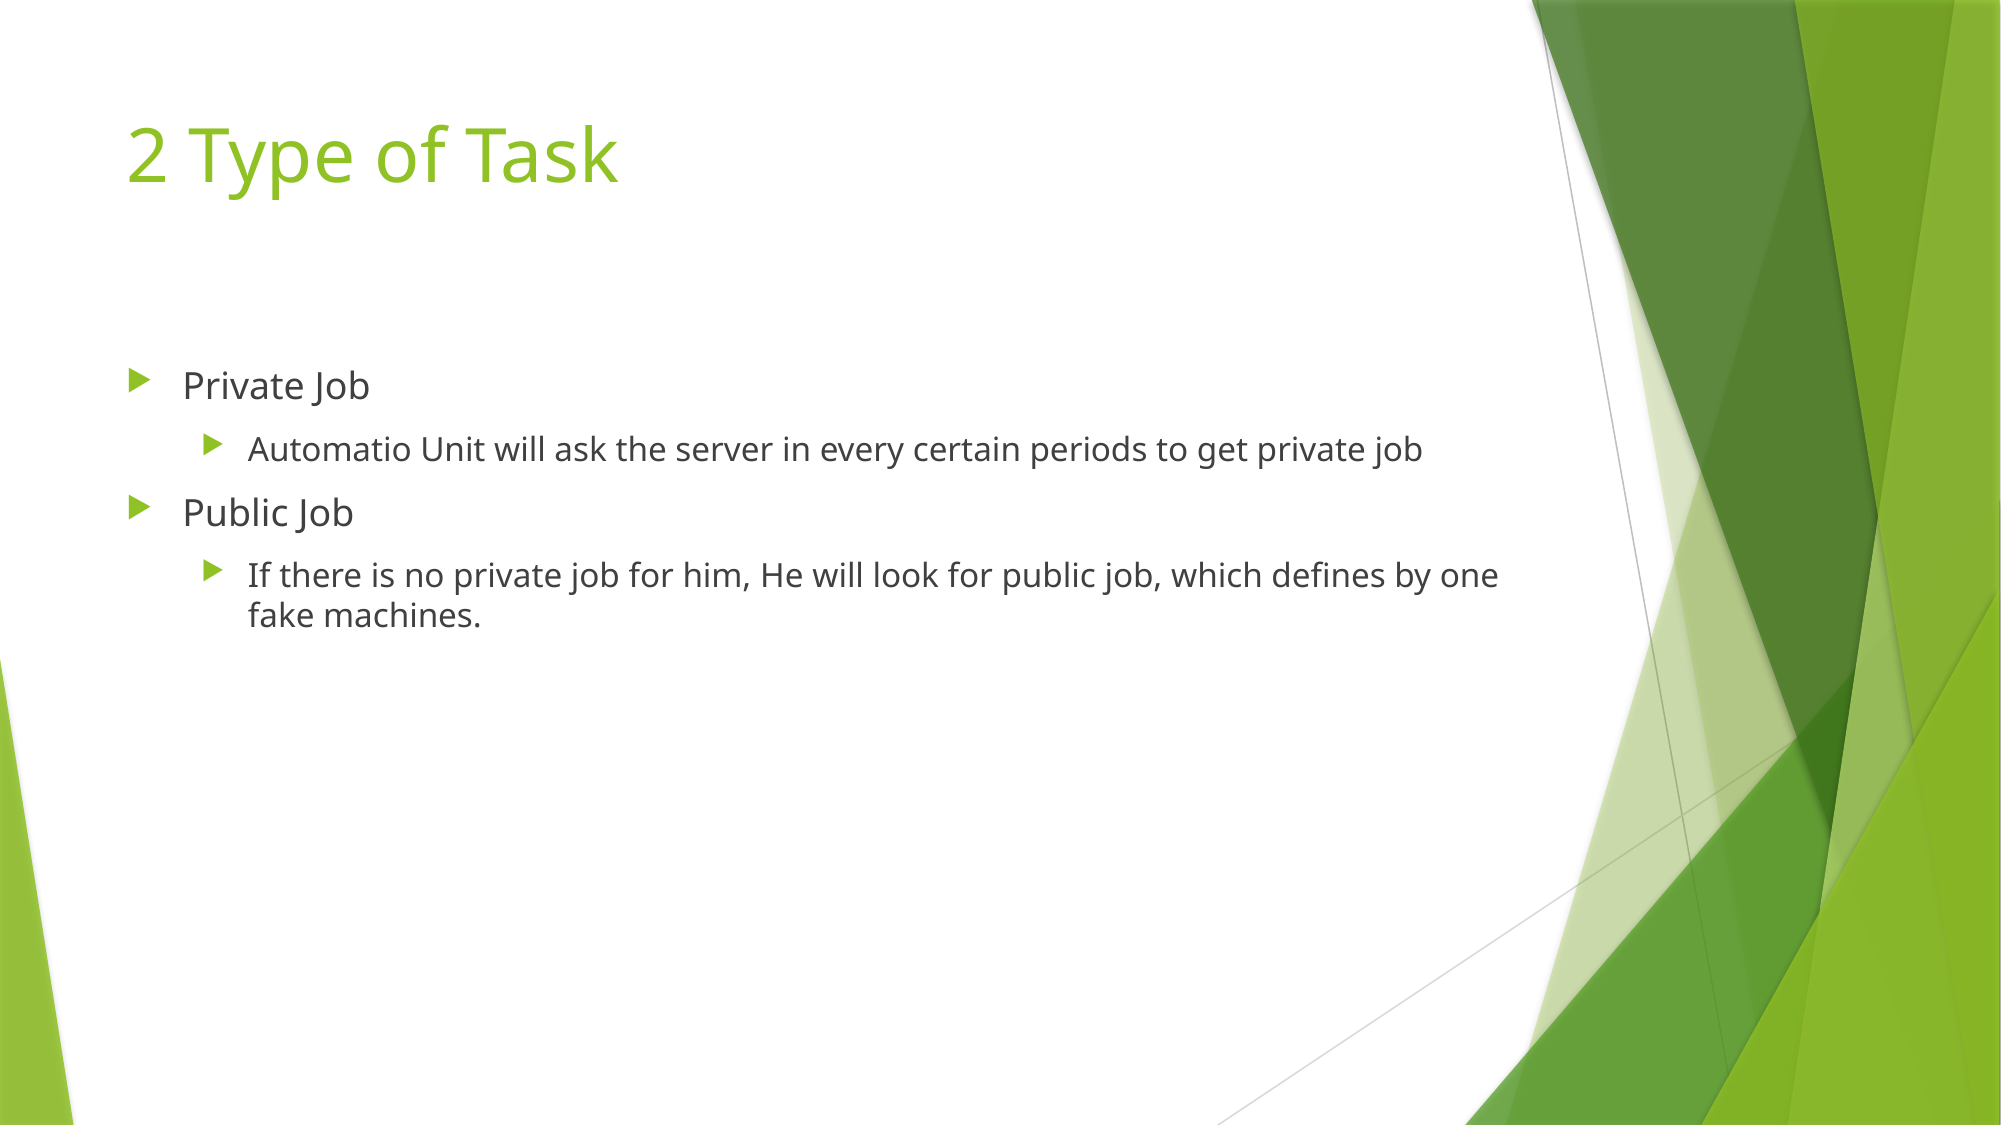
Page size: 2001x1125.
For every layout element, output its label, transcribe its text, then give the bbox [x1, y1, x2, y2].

list Private Job Automatio Unit will ask the server in every certain periods to get private job Public Job If there is no private job for him, He will look for public job, which defines by one fake machines. [111, 354, 1522, 992]
title 2 Type of Task [111, 99, 1522, 317]
